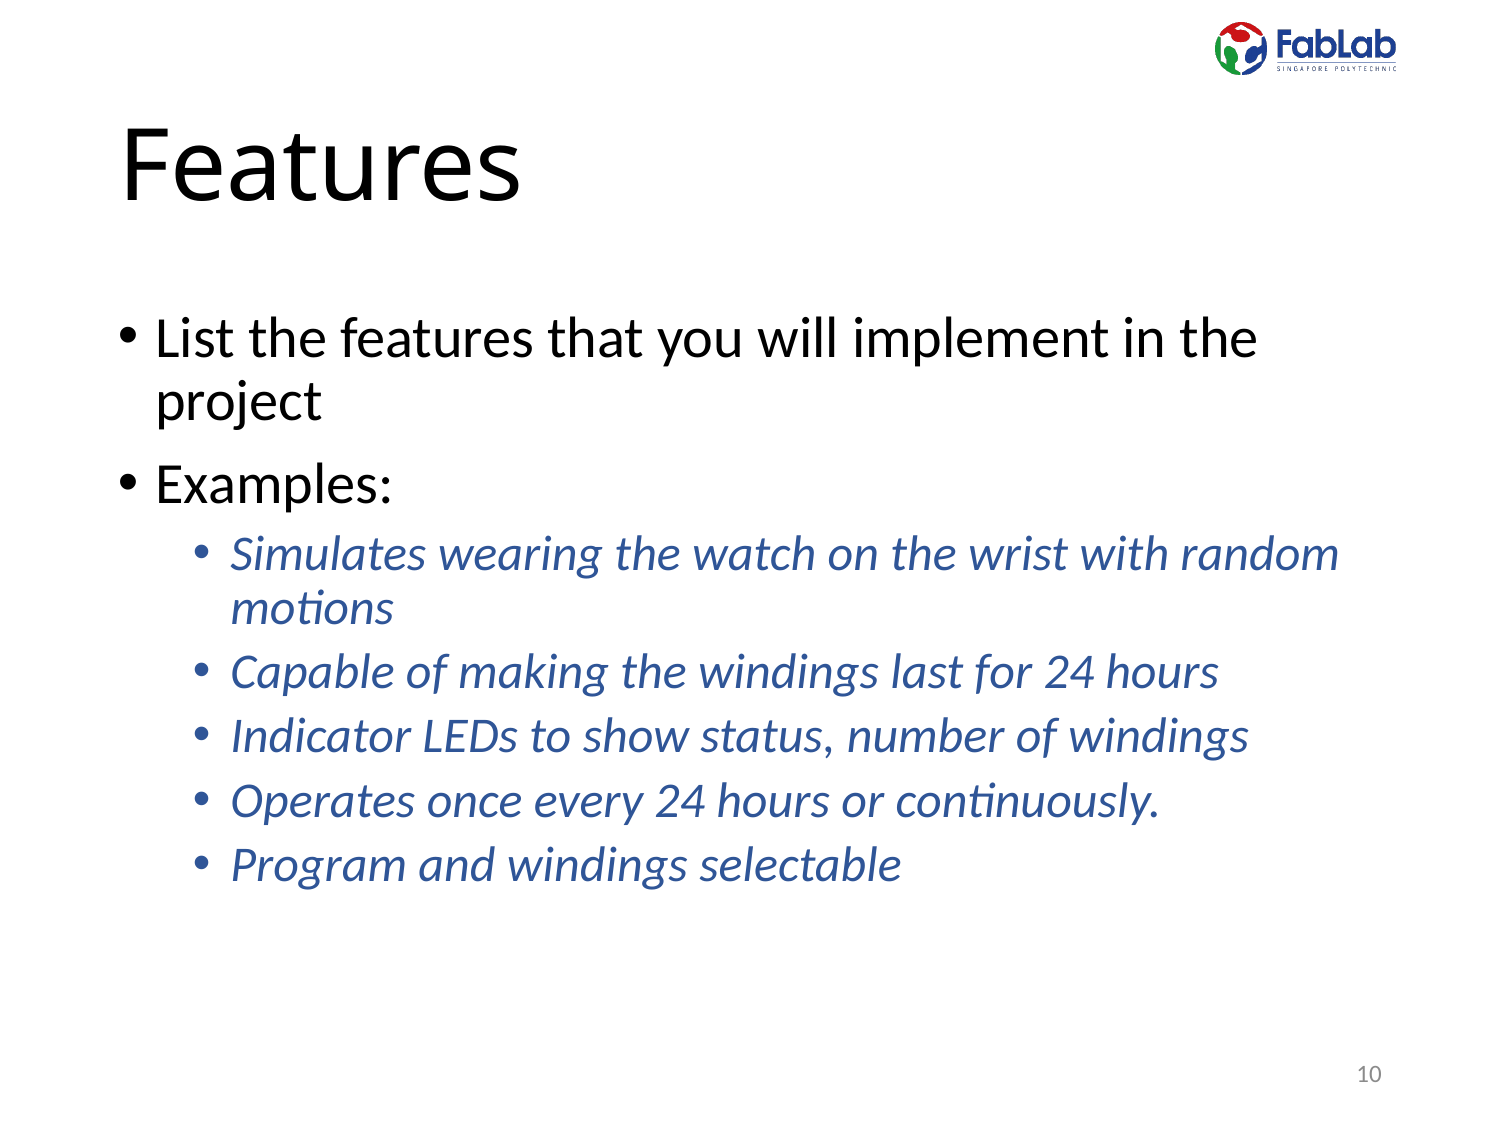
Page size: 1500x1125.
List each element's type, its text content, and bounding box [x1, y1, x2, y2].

slide_number 10 [1059, 1042, 1397, 1103]
picture [1215, 22, 1396, 59]
title Features [103, 59, 1397, 278]
list List the features that you will implement in the project Examples: Simulates wearing the watch on the wrist with random motions Capable of making the windings last for 24 hours Indicator LEDs to show status, number of windings Operates once every 24 hours or continuously. Program and windings selectable [103, 299, 1397, 1014]
